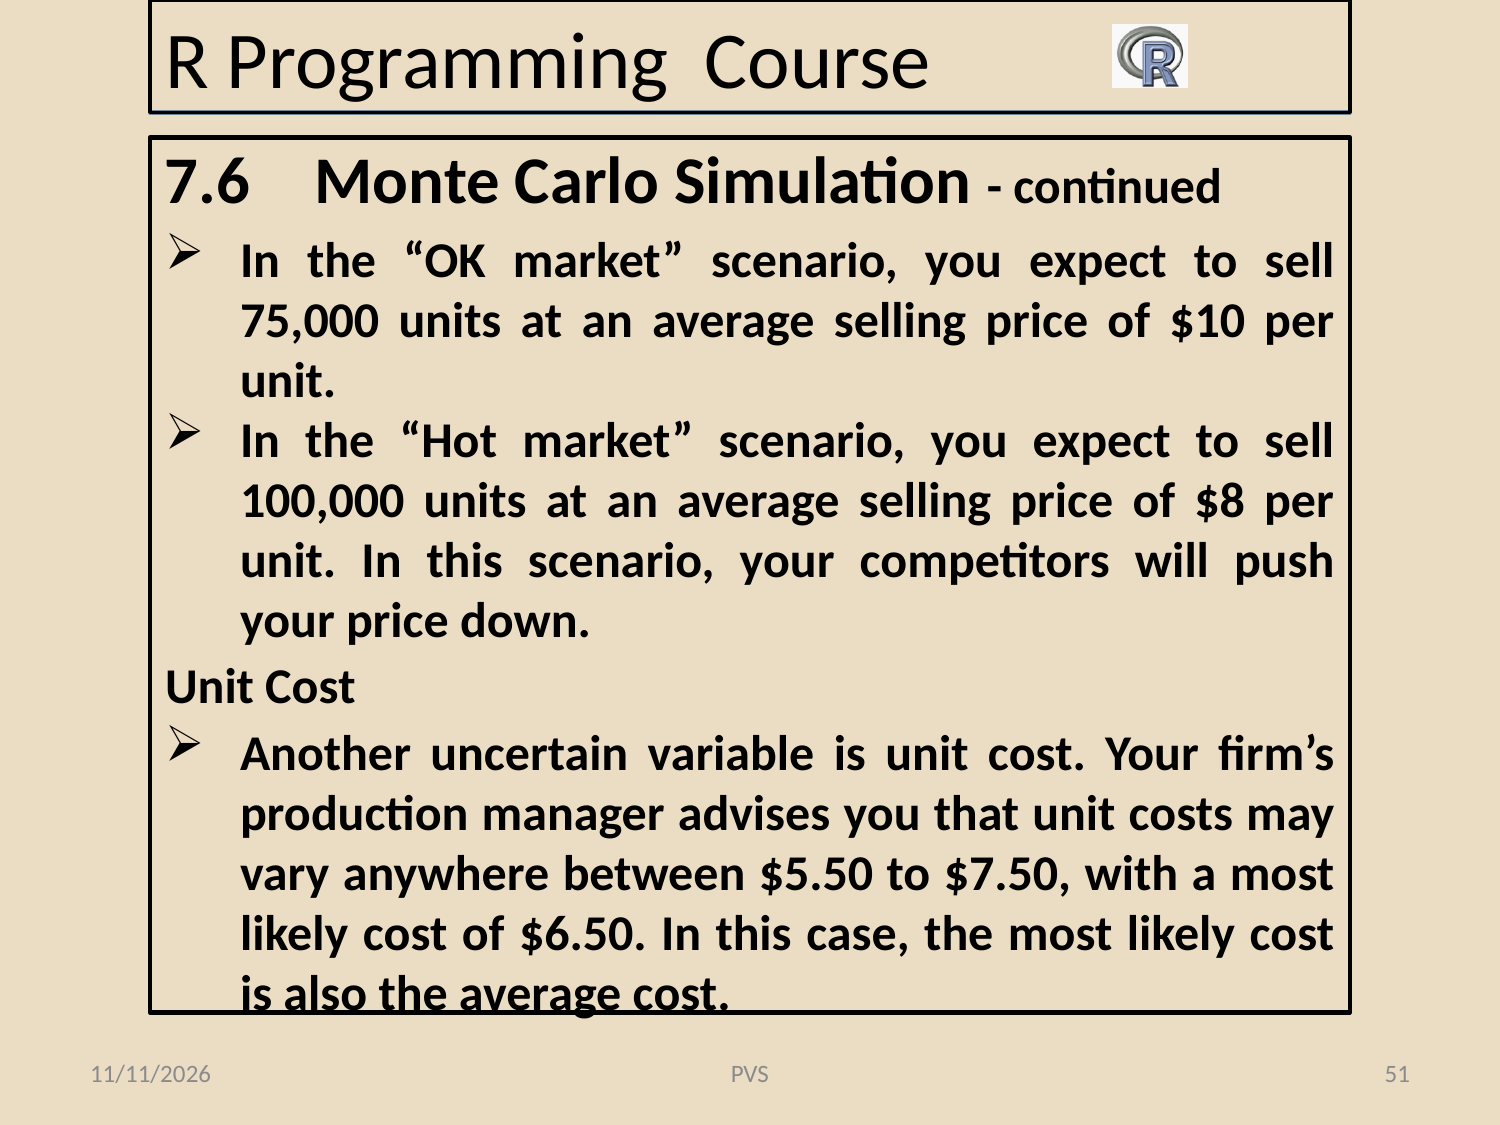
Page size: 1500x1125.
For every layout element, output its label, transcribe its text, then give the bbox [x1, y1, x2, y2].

text_box In the “OK market” scenario, you expect to sell 75,000 units at an average selling price of $10 per unit. In the “Hot market” scenario, you expect to sell 100,000 units at an average selling price of $8 per unit. In this scenario, your competitors will push your price down. Unit Cost Another uncertain variable is unit cost. Your firm’s production manager advises you that unit costs may vary anywhere between $5.50 to $7.50, with a most likely cost of $6.50. In this case, the most likely cost is also the average cost. [149, 219, 1350, 1028]
footer PVS [512, 1042, 988, 1103]
title R Programming Course [150, 0, 1350, 113]
text_box [1338, 135, 1352, 1015]
slide_number 51 [1074, 1042, 1425, 1103]
text_box 7.6 Monte Carlo Simulation - continued [149, 129, 1338, 219]
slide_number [75, 1042, 425, 1103]
